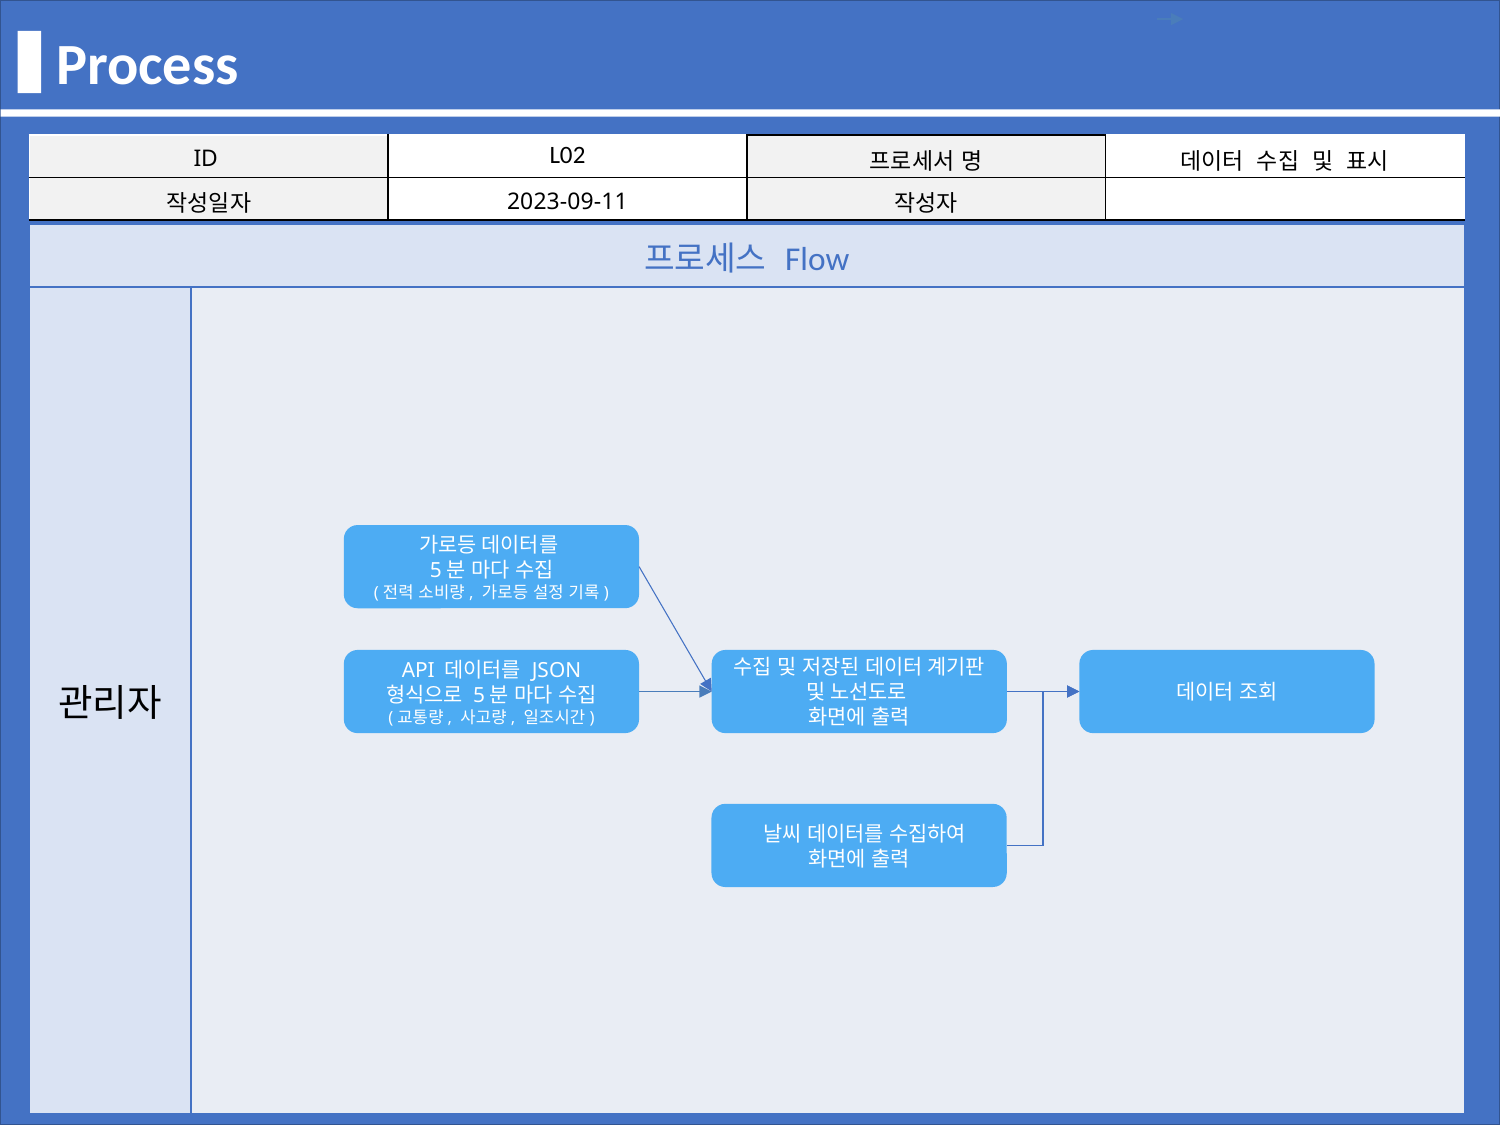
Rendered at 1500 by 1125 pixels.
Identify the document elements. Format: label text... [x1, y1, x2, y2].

table_cell [1106, 178, 1463, 219]
table_header 프로세서 명 [748, 136, 1105, 177]
table_header ID [30, 136, 387, 177]
text_box 가로등 데이터를 5분 마다 수집 (전력 소비량, 가로등 설정 기록) [343, 525, 640, 609]
table_header 프로세스 Flow [30, 225, 1464, 286]
text_box 데이터 조회 [1079, 649, 1375, 734]
text_box [0, 108, 1500, 118]
table_cell 작성자 [748, 178, 1105, 219]
table_header 데이터 수집 및 표시 [1106, 136, 1463, 177]
text_box 수집 및 저장된 데이터 계기판 및 노선도로 화면에 출력 [711, 649, 1007, 734]
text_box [639, 566, 712, 692]
table_cell 작성일자 [30, 178, 387, 219]
table_cell [192, 288, 1464, 1113]
table_cell 관리자 [30, 288, 190, 1113]
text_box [1006, 691, 1080, 846]
text_box API 데이터를 JSON 형식으로 5분 마다 수집 (교통량, 사고량, 일조시간) [343, 649, 640, 734]
table_header L02 [389, 136, 746, 177]
text_box 날씨 데이터를 수집하여 화면에 출력 [711, 803, 1007, 888]
text_box [0, 0, 1500, 108]
text_box Process [41, 19, 1388, 104]
text_box [0, 118, 1500, 1125]
text_box [17, 30, 42, 94]
table_cell 2023-09-11 [389, 178, 746, 219]
